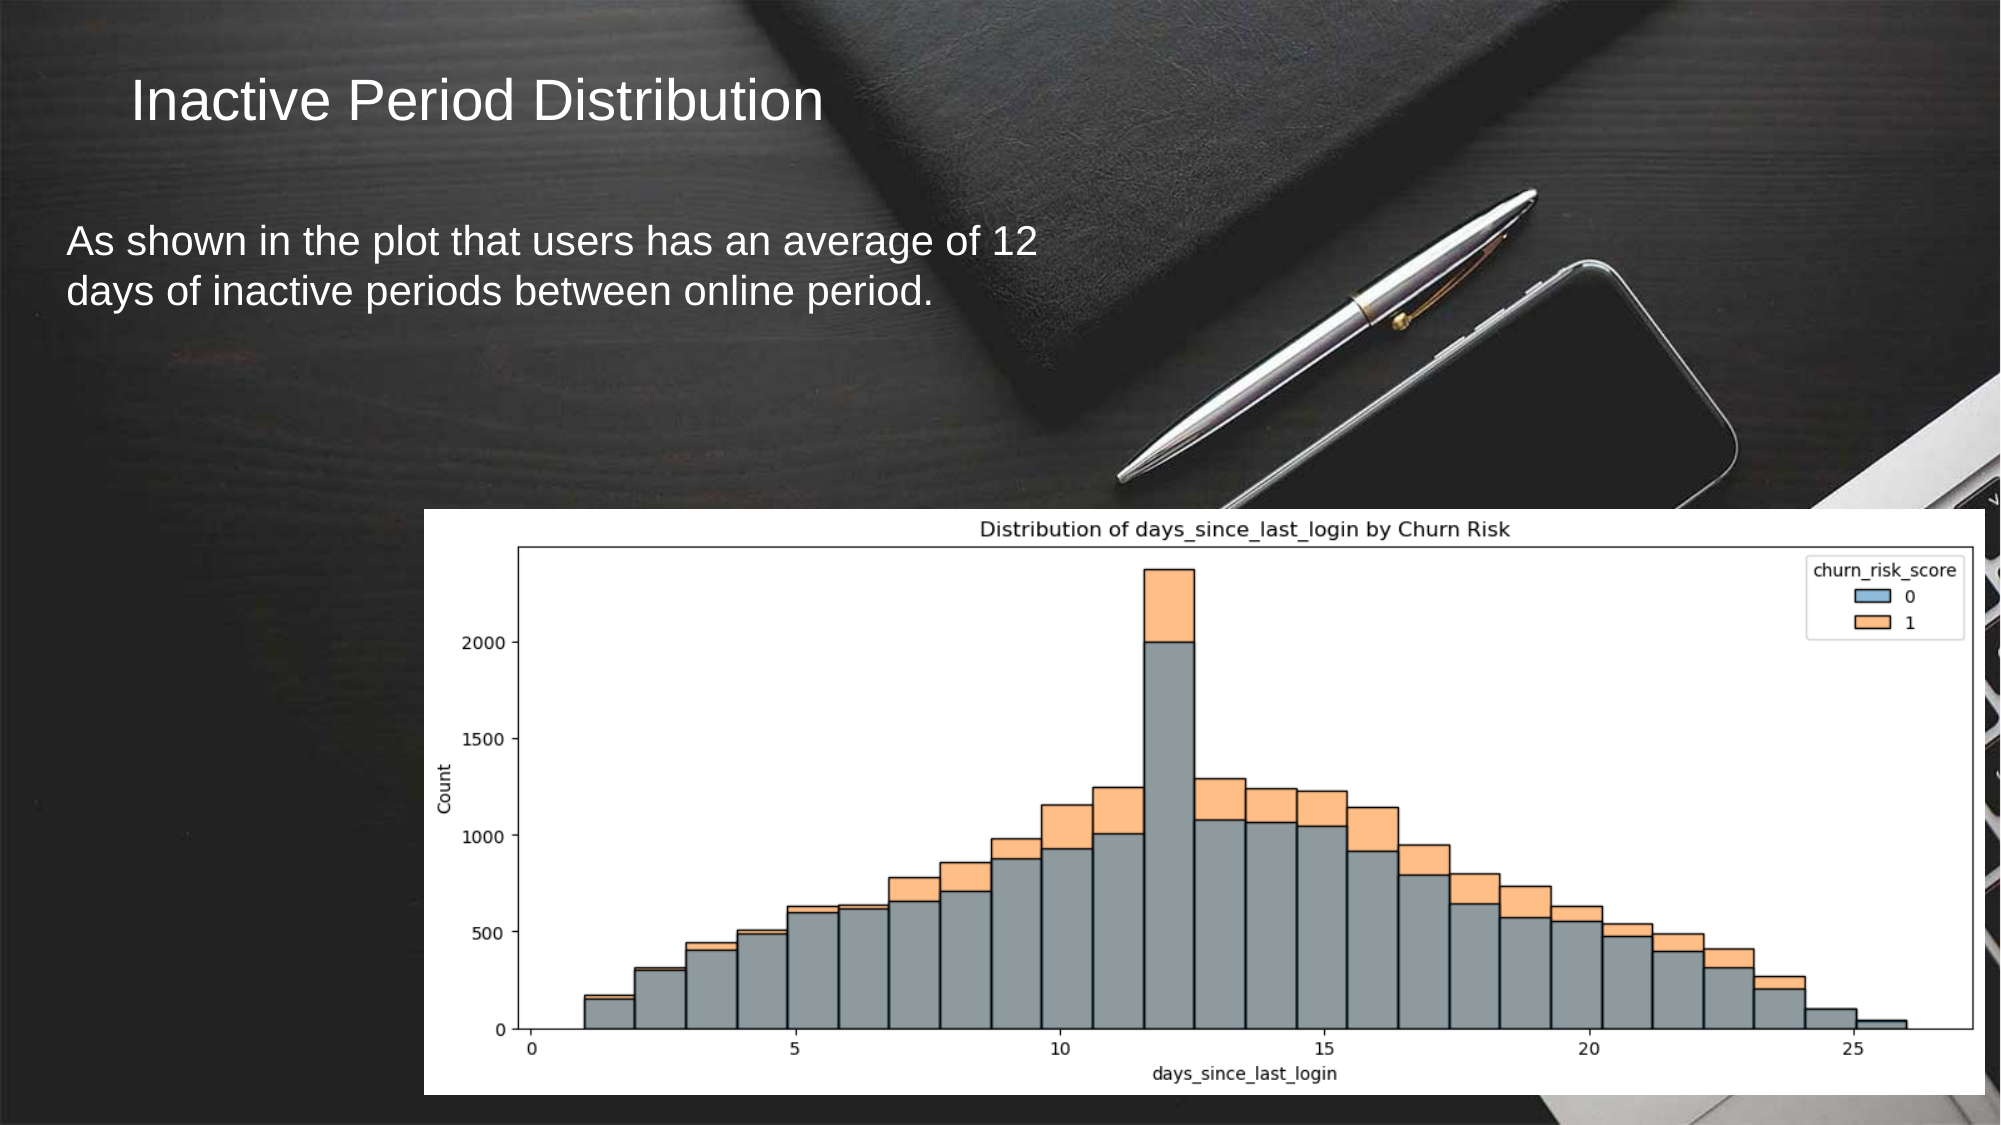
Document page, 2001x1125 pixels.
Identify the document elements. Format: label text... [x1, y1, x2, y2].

text_box Inactive Period Distribution [115, 54, 937, 140]
text_box As shown in the plot that users has an average of 12 days of inactive periods between online period. [51, 206, 1108, 322]
picture [0, 0, 2001, 1125]
